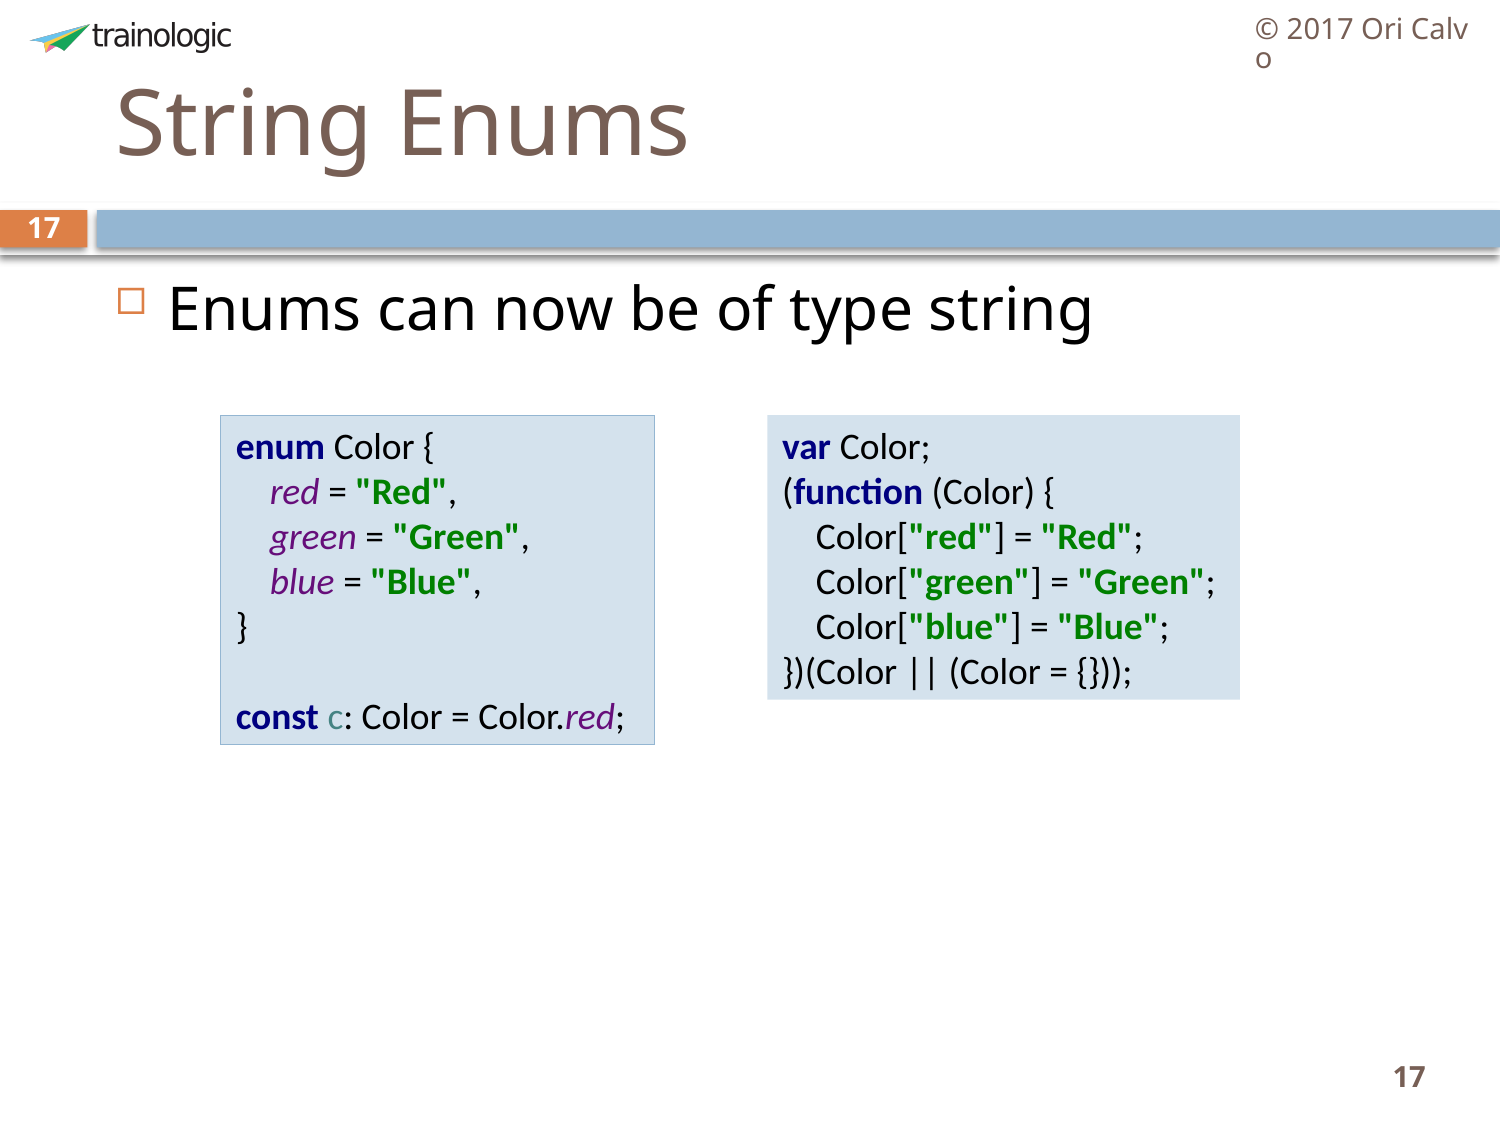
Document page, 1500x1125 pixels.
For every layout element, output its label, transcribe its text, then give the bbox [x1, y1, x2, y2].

title String Enums [100, 37, 1438, 200]
footer © 2017 Ori Calvo [1240, 0, 1500, 60]
slide_number 17 [0, 208, 88, 249]
text_box var Color; (function (Color) { Color["red"] = "Red"; Color["green"] = "Green"; Color["blue"] = "Blue"; })(Color || (Color = {})); [767, 415, 1240, 700]
list Enums can now be of type string [100, 262, 1438, 1000]
text_box enum Color { red = "Red", green = "Green", blue = "Blue", } const c: Color = Color.red; [220, 415, 655, 745]
picture [29, 22, 231, 53]
